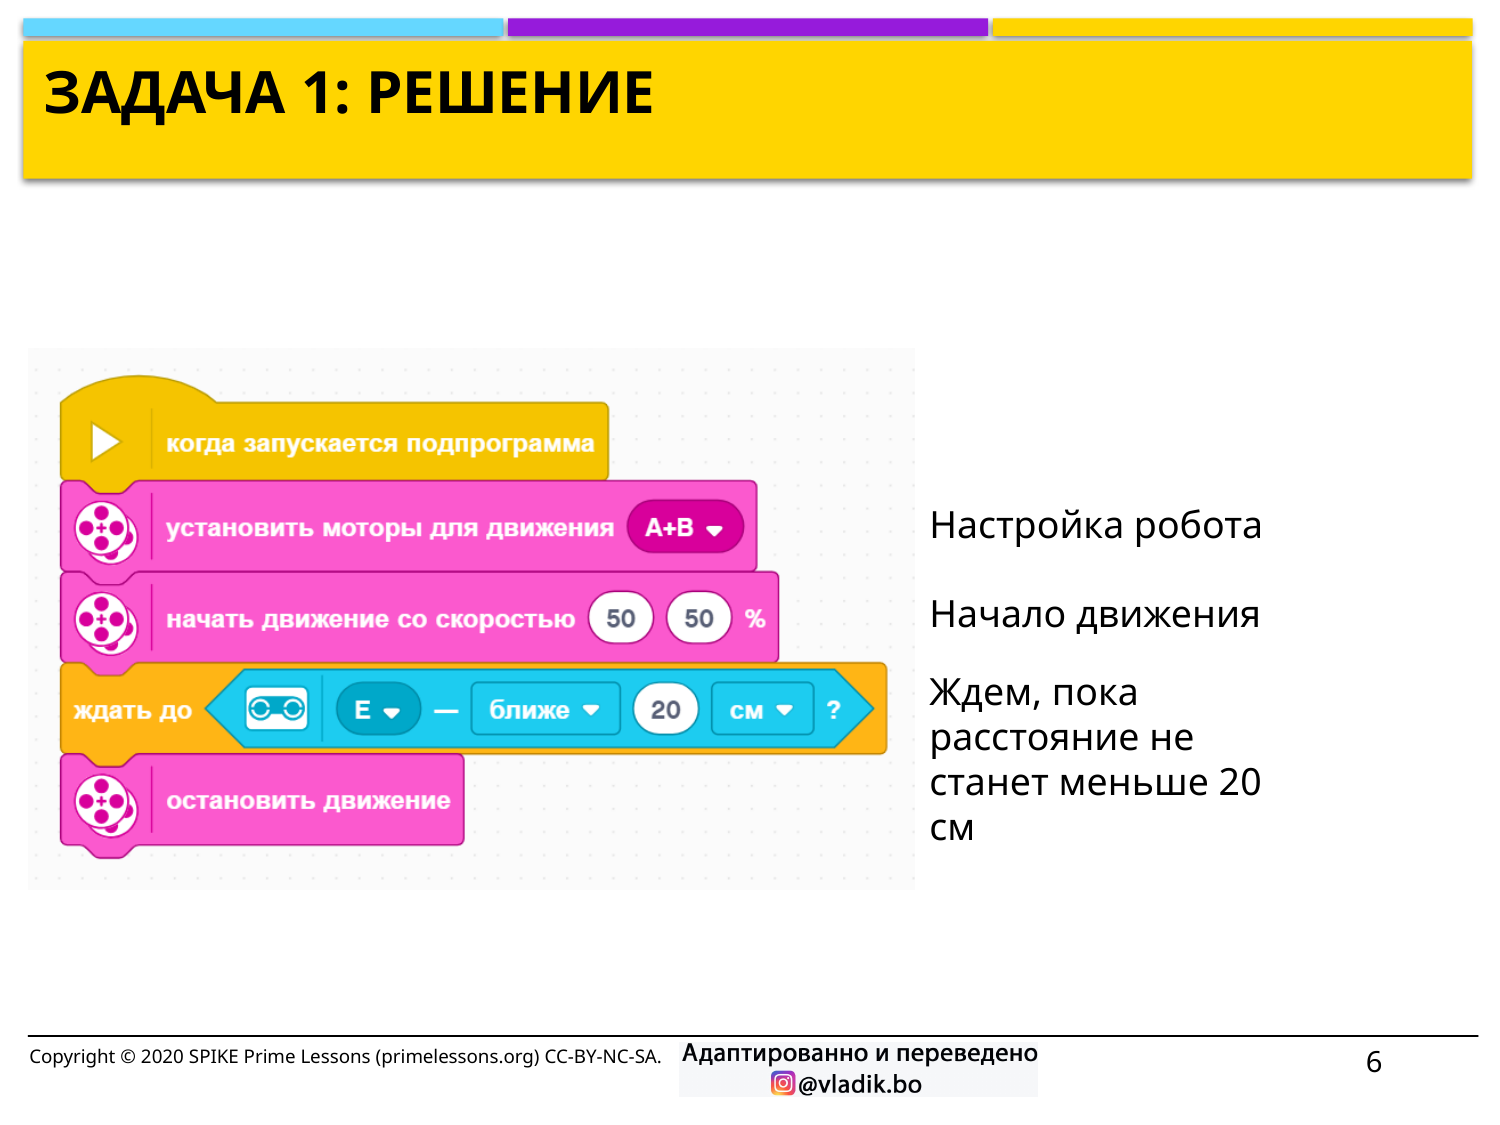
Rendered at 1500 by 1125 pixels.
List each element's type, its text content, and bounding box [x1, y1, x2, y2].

text_box Начало движения [921, 582, 1421, 643]
slide_number 6 [1351, 1036, 1478, 1097]
picture [679, 1042, 1039, 1098]
footer Copyright © 2020 SPIKE Prime Lessons (primelessons.org) CC-BY-NC-SA. [14, 1036, 1084, 1097]
title Задача 1: Решение [28, 48, 1464, 172]
picture [28, 348, 916, 891]
text_box Ждем, пока расстояние не станет меньше 20 см [921, 660, 1332, 855]
text_box Настройка робота [921, 493, 1421, 554]
